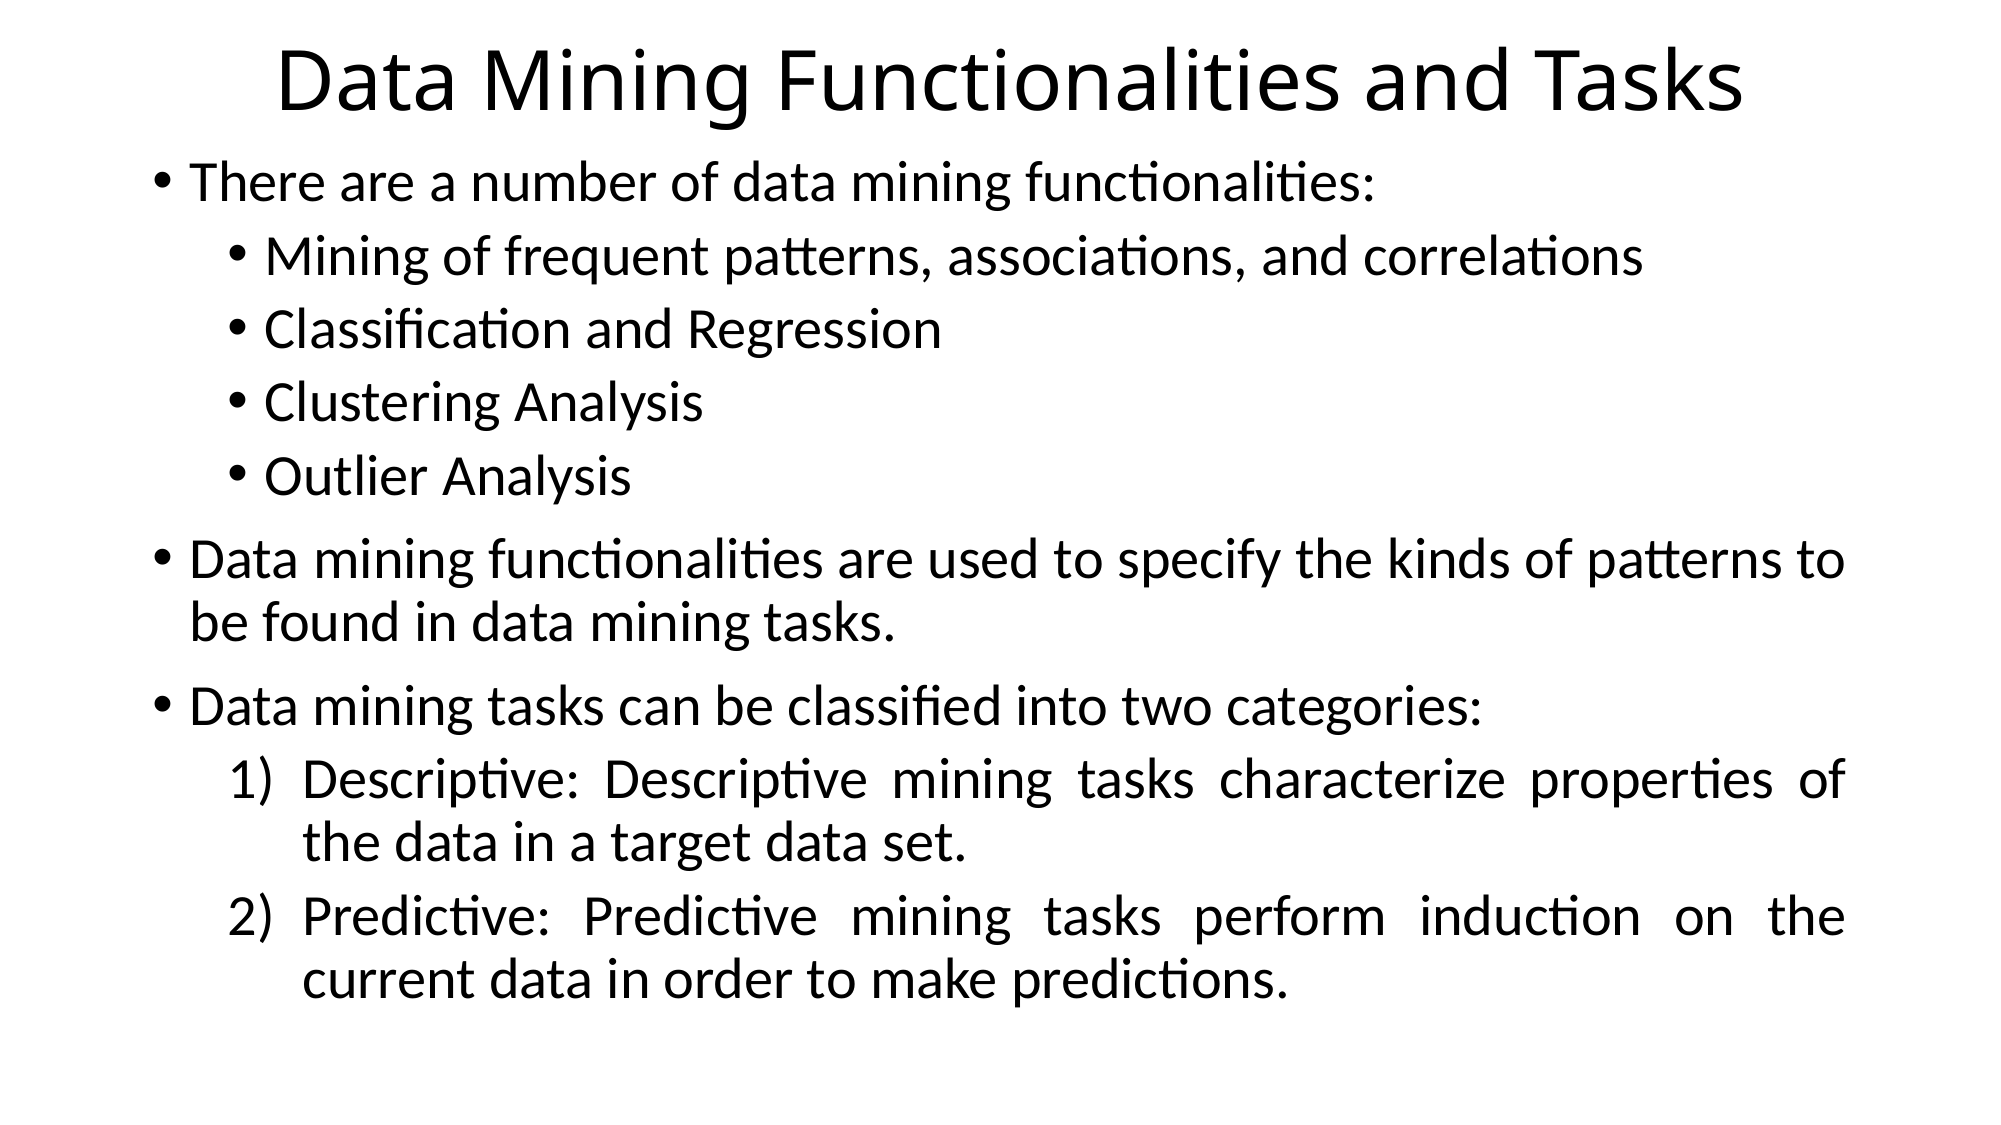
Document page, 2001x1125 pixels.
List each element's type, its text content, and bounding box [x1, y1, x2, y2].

list There are a number of data mining functionalities: Mining of frequent patterns, associations, and correlations Classification and Regression Clustering Analysis Outlier Analysis Data mining functionalities are used to specify the kinds of patterns to be found in data mining tasks. Data mining tasks can be classified into two categories: Descriptive: Descriptive mining tasks characterize properties of the data in a target data set. Predictive: Predictive mining tasks perform induction on the current data in order to make predictions. [137, 143, 1863, 1086]
title Data Mining Functionalities and Tasks [137, 22, 1863, 143]
